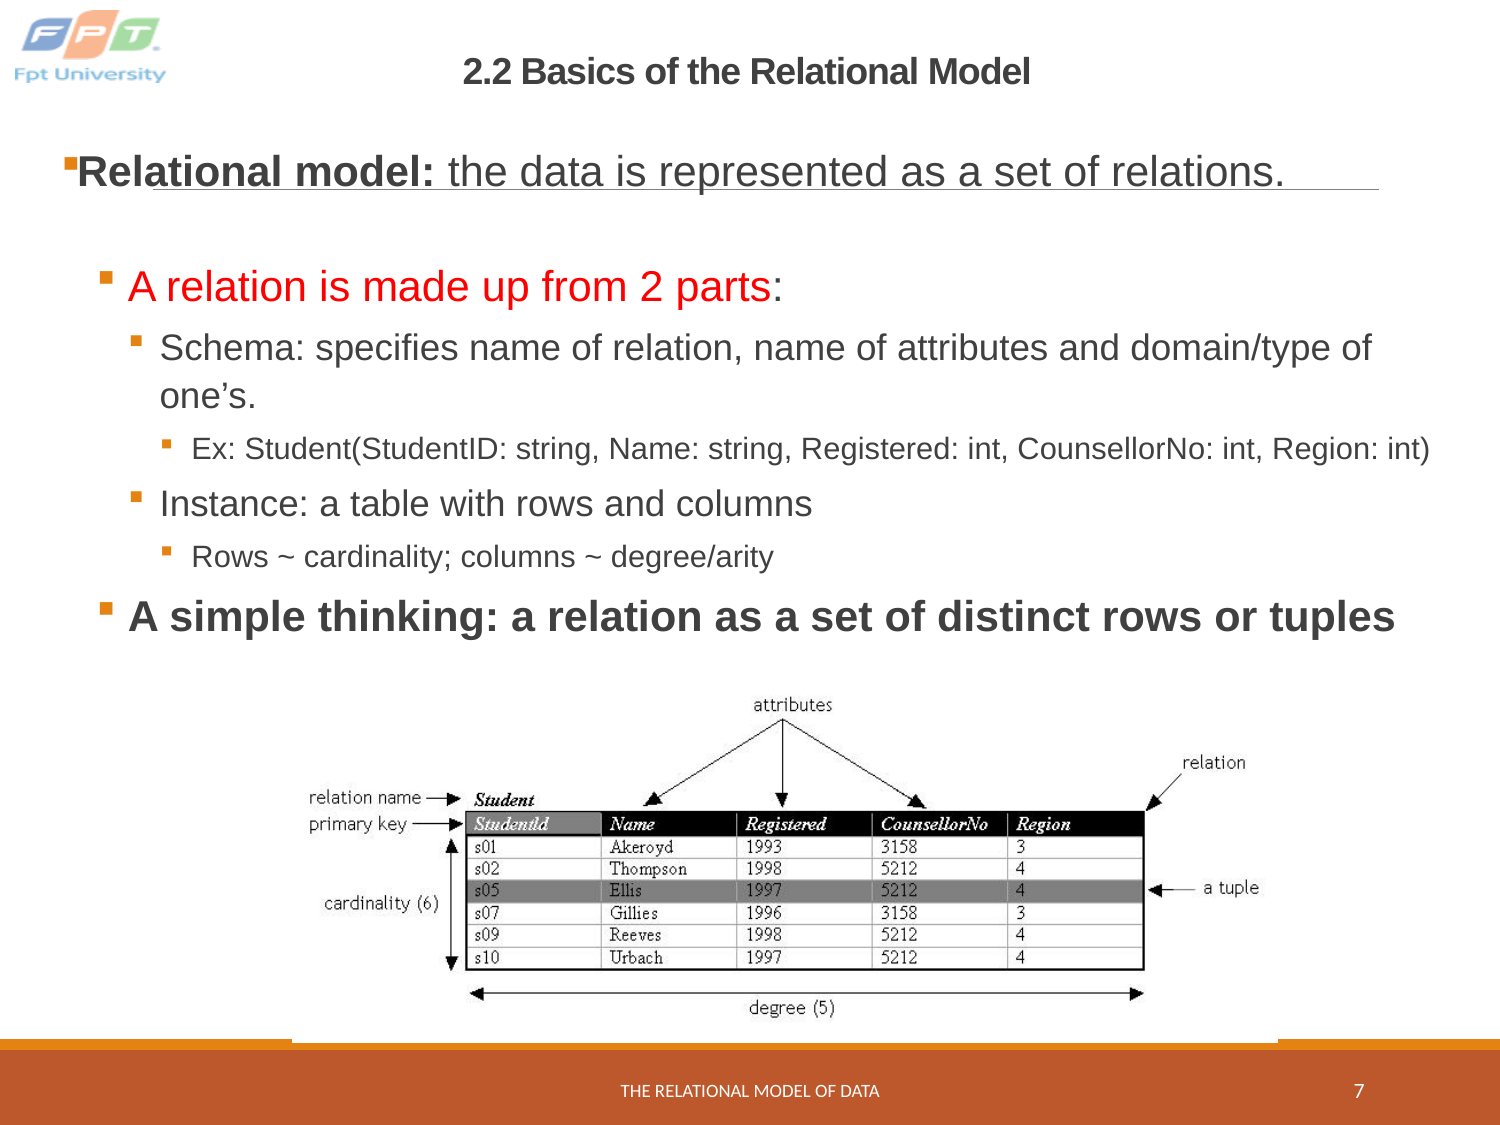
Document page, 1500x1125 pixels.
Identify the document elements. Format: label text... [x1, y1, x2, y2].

footer The Relational Model of Data [453, 1059, 1047, 1120]
picture [292, 685, 1278, 1044]
slide_number 7 [1218, 1059, 1380, 1120]
list Relational model: the data is represented as a set of relations. A relation is made up from 2 parts: Schema: specifies name of relation, name of attributes and domain/type of one’s. Ex: Student(StudentID: string, Name: string, Registered: int, CounsellorNo: int, Region: int) Instance: a table with rows and columns Rows ~ cardinality; columns ~ degree/arity A simple thinking: a relation as a set of distinct rows or tuples [61, 130, 1440, 687]
table_cell 11 [15, 10, 166, 83]
title 2.2 Basics of the Relational Model [96, 47, 1399, 130]
